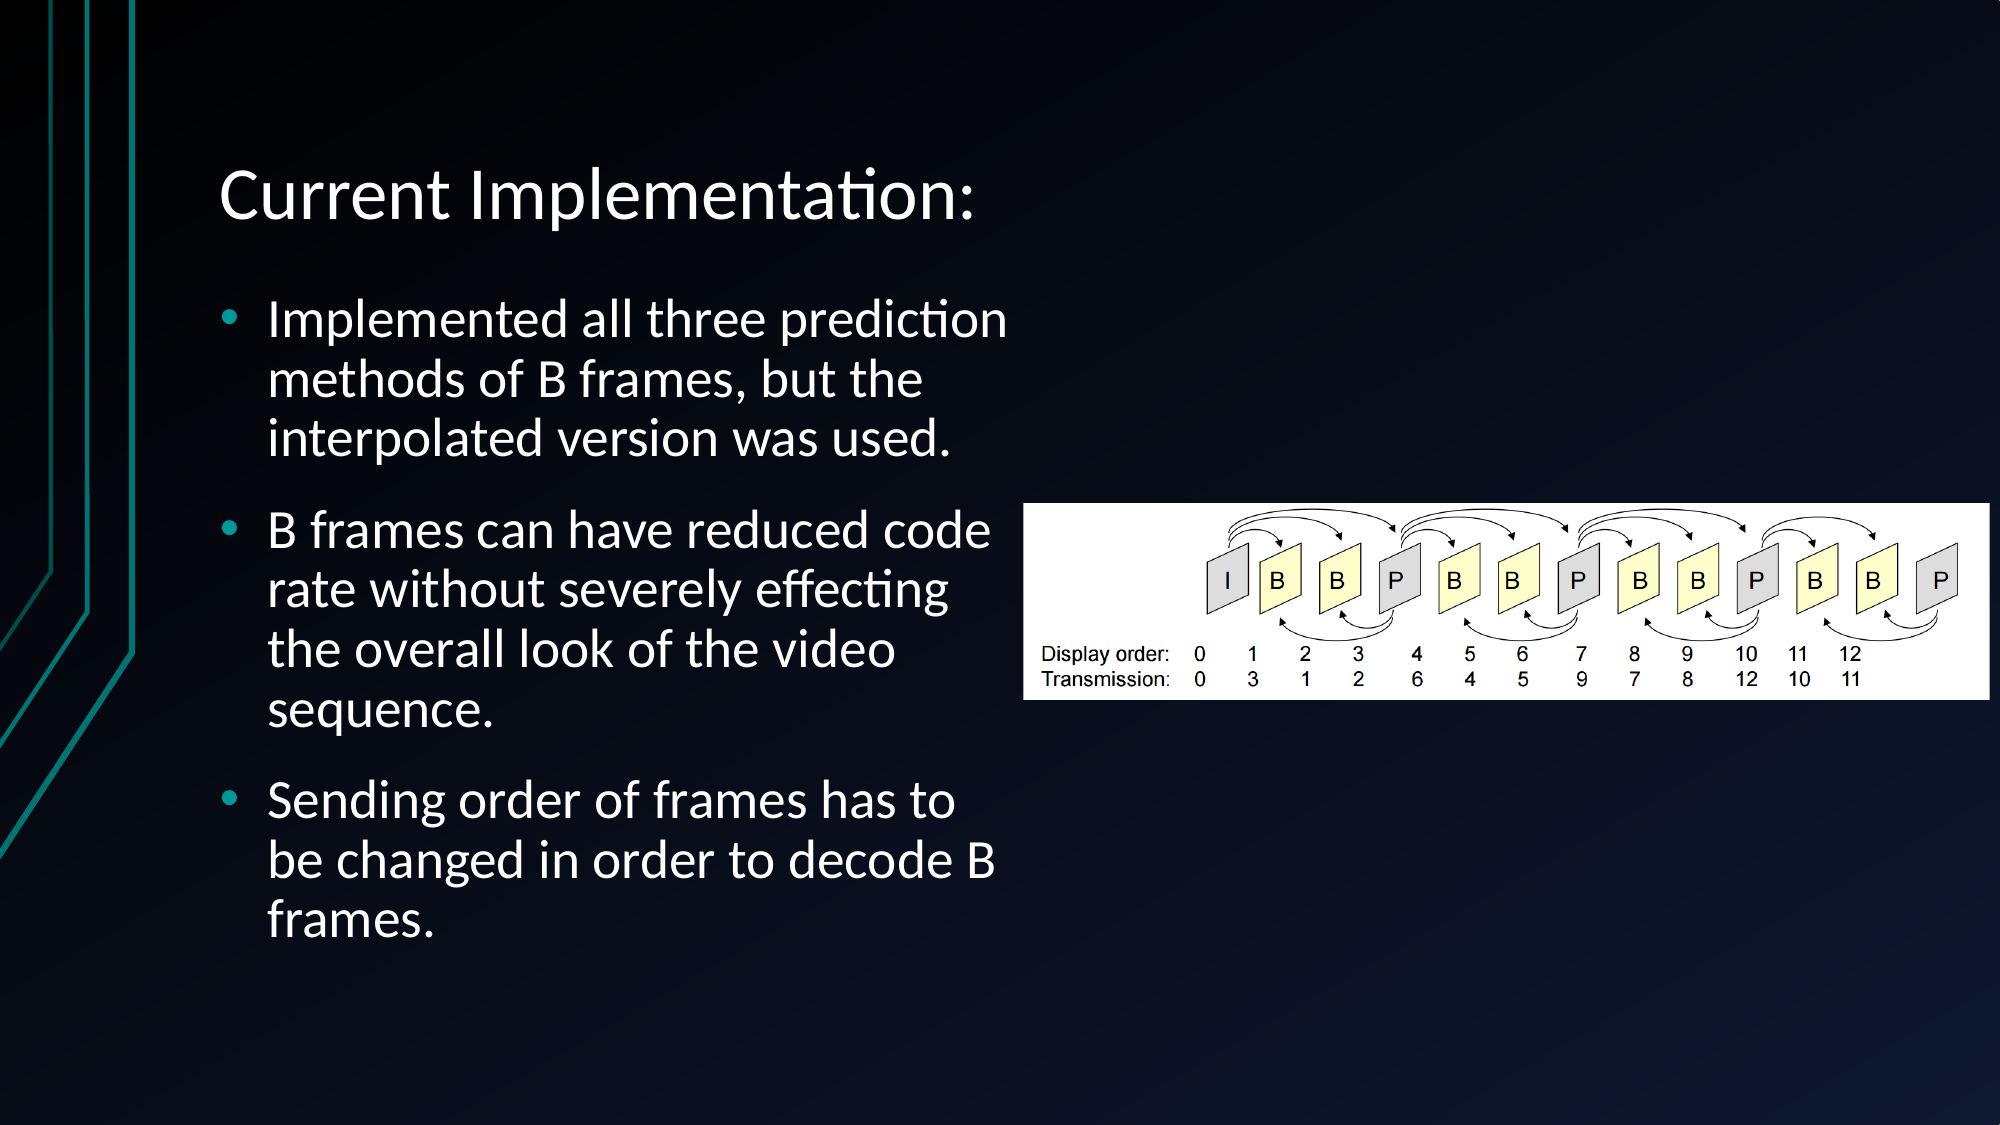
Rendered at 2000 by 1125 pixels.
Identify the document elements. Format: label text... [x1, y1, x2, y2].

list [1023, 503, 1991, 701]
list Implemented all three prediction methods of B frames, but the interpolated version was used. B frames can have reduced code rate without severely effecting the overall look of the video sequence. Sending order of frames has to be changed in order to decode B frames. [199, 279, 1033, 1013]
title Current Implementation: [199, 45, 1900, 246]
